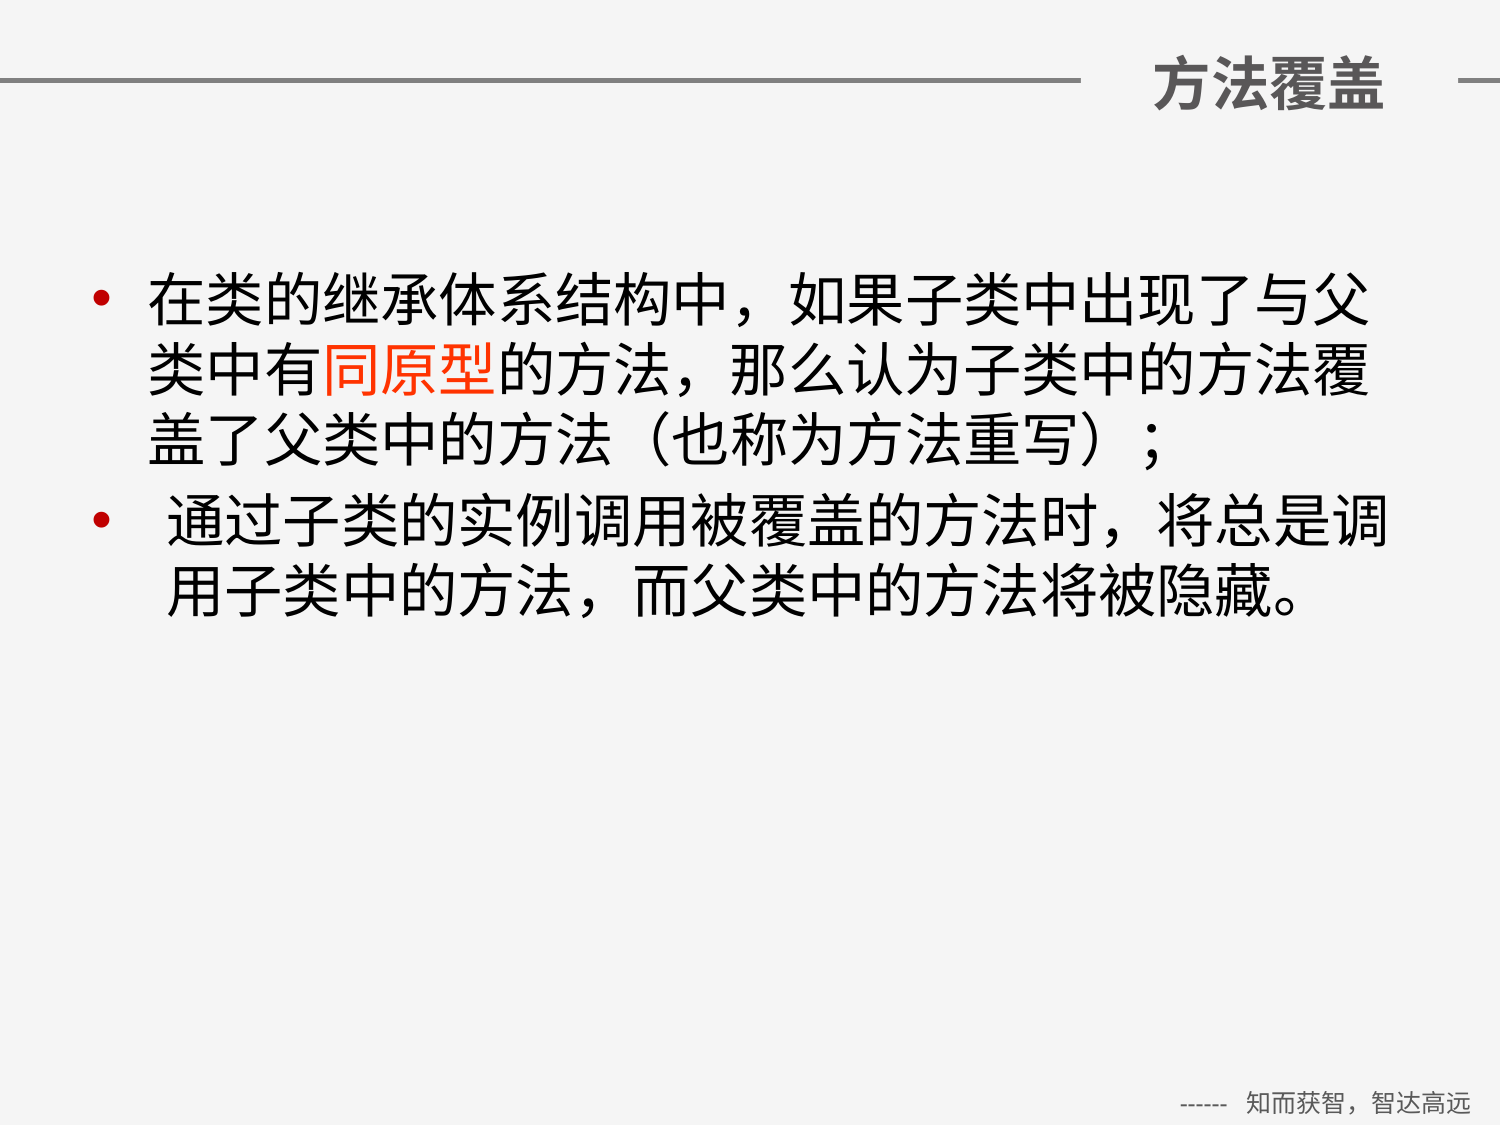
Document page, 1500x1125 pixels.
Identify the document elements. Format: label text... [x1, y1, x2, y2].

title 方法覆盖 [1080, 39, 1459, 125]
text_box 在类的继承体系结构中，如果子类中出现了与父类中有同原型的方法，那么认为子类中的方法覆盖了父类中的方法（也称为方法重写）； 通过子类的实例调用被覆盖的方法时，将总是调用子类中的方法，而父类中的方法将被隐藏。 [76, 255, 1427, 959]
